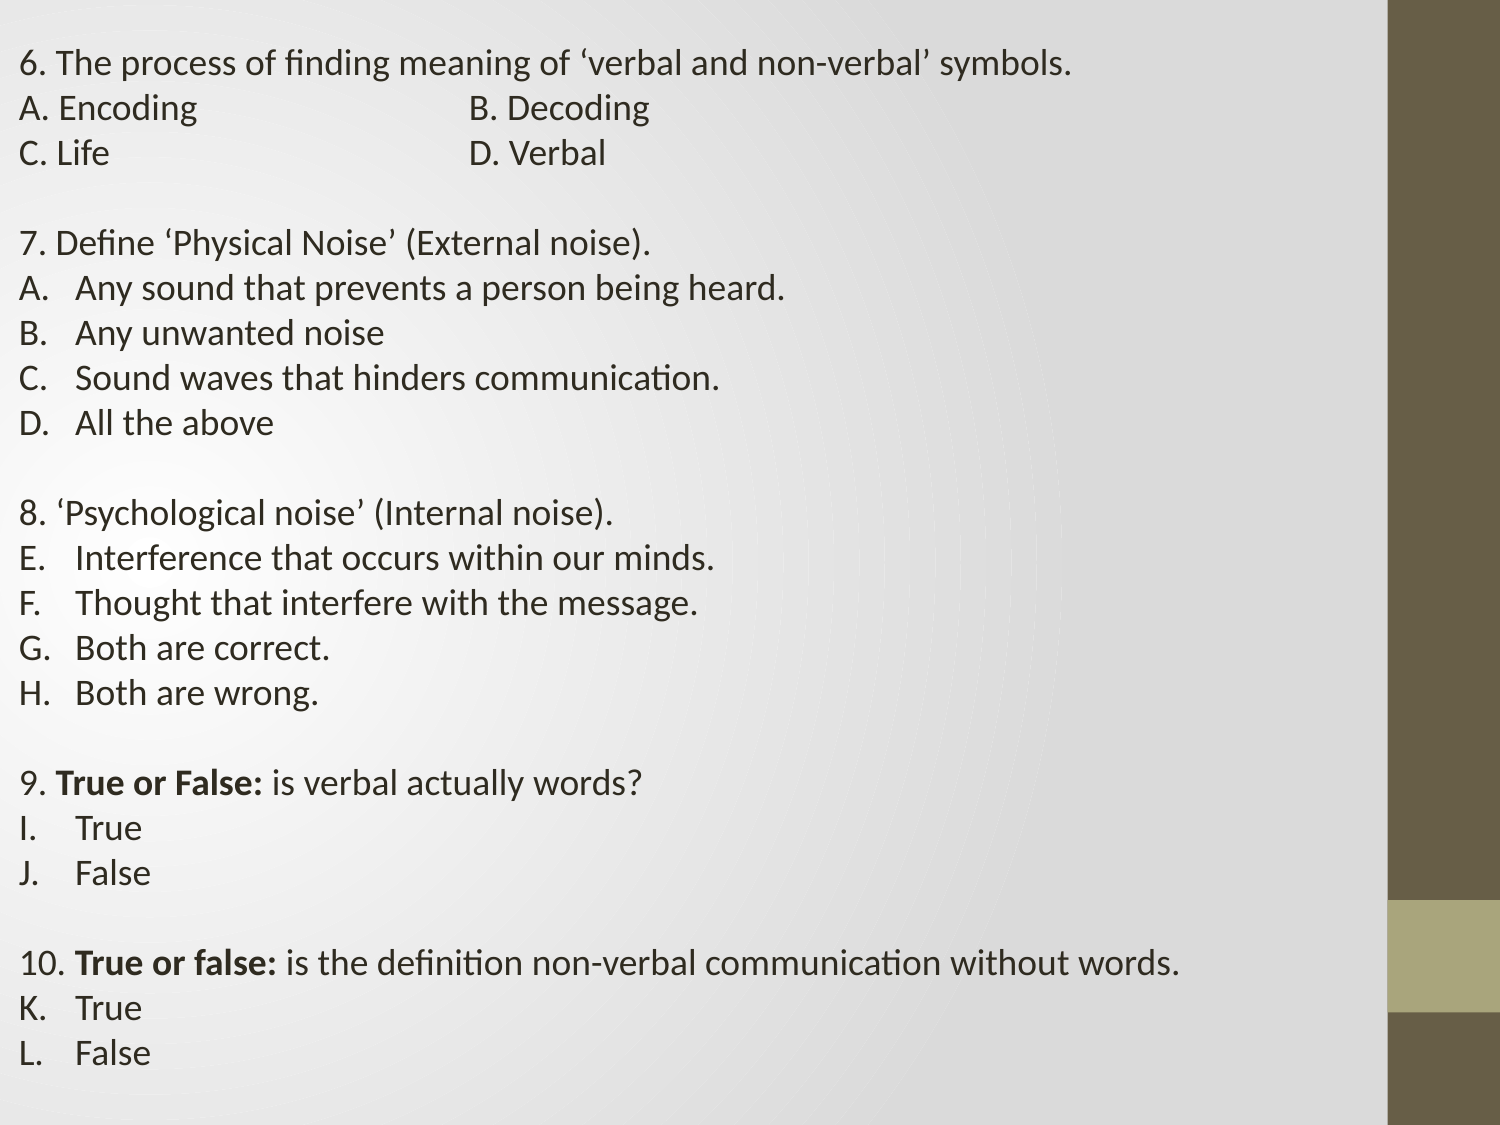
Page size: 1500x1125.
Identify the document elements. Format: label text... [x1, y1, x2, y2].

text_box 6. The process of finding meaning of ‘verbal and non-verbal’ symbols. A. Encoding B. Decoding C. Life D. Verbal 7. Define ‘Physical Noise’ (External noise). Any sound that prevents a person being heard. Any unwanted noise Sound waves that hinders communication. All the above 8. ‘Psychological noise’ (Internal noise). Interference that occurs within our minds. Thought that interfere with the message. Both are correct. Both are wrong. 9. True or False: is verbal actually words? True False 10. True or false: is the definition non-verbal communication without words. True False [4, 30, 1381, 1081]
